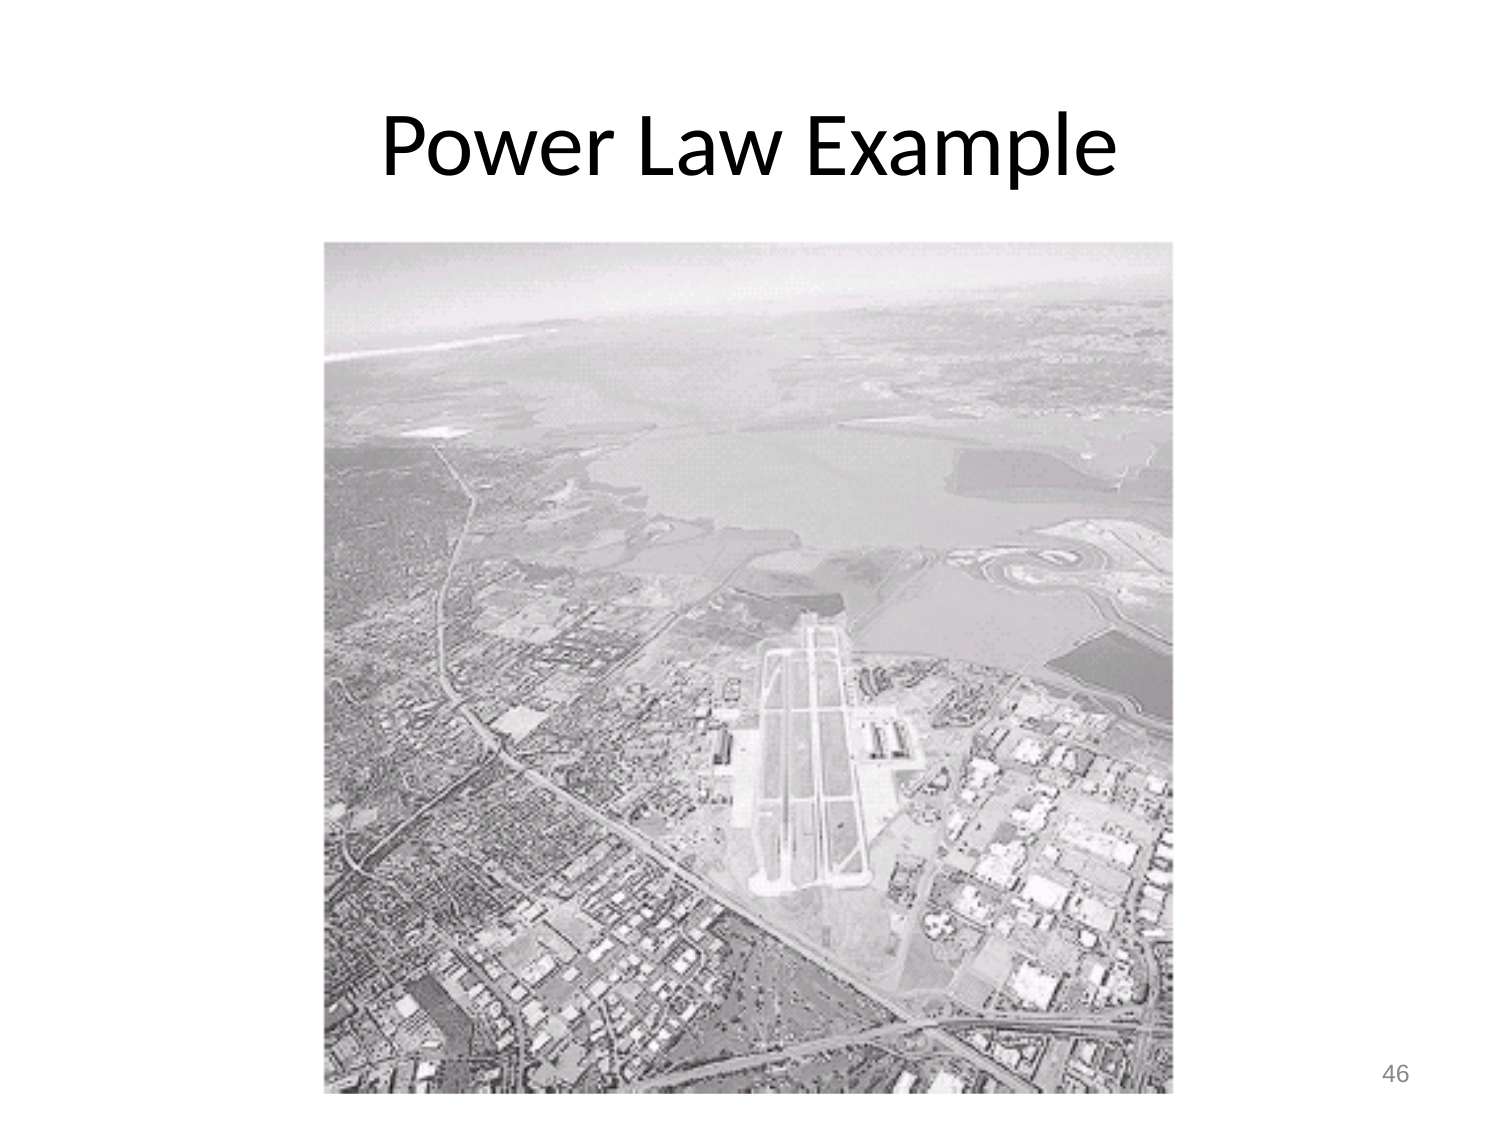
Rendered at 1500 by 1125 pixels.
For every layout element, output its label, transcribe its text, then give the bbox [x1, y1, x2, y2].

picture [315, 222, 1181, 1095]
title Power Law Example [75, 45, 1425, 233]
slide_number 46 [1178, 1042, 1425, 1103]
